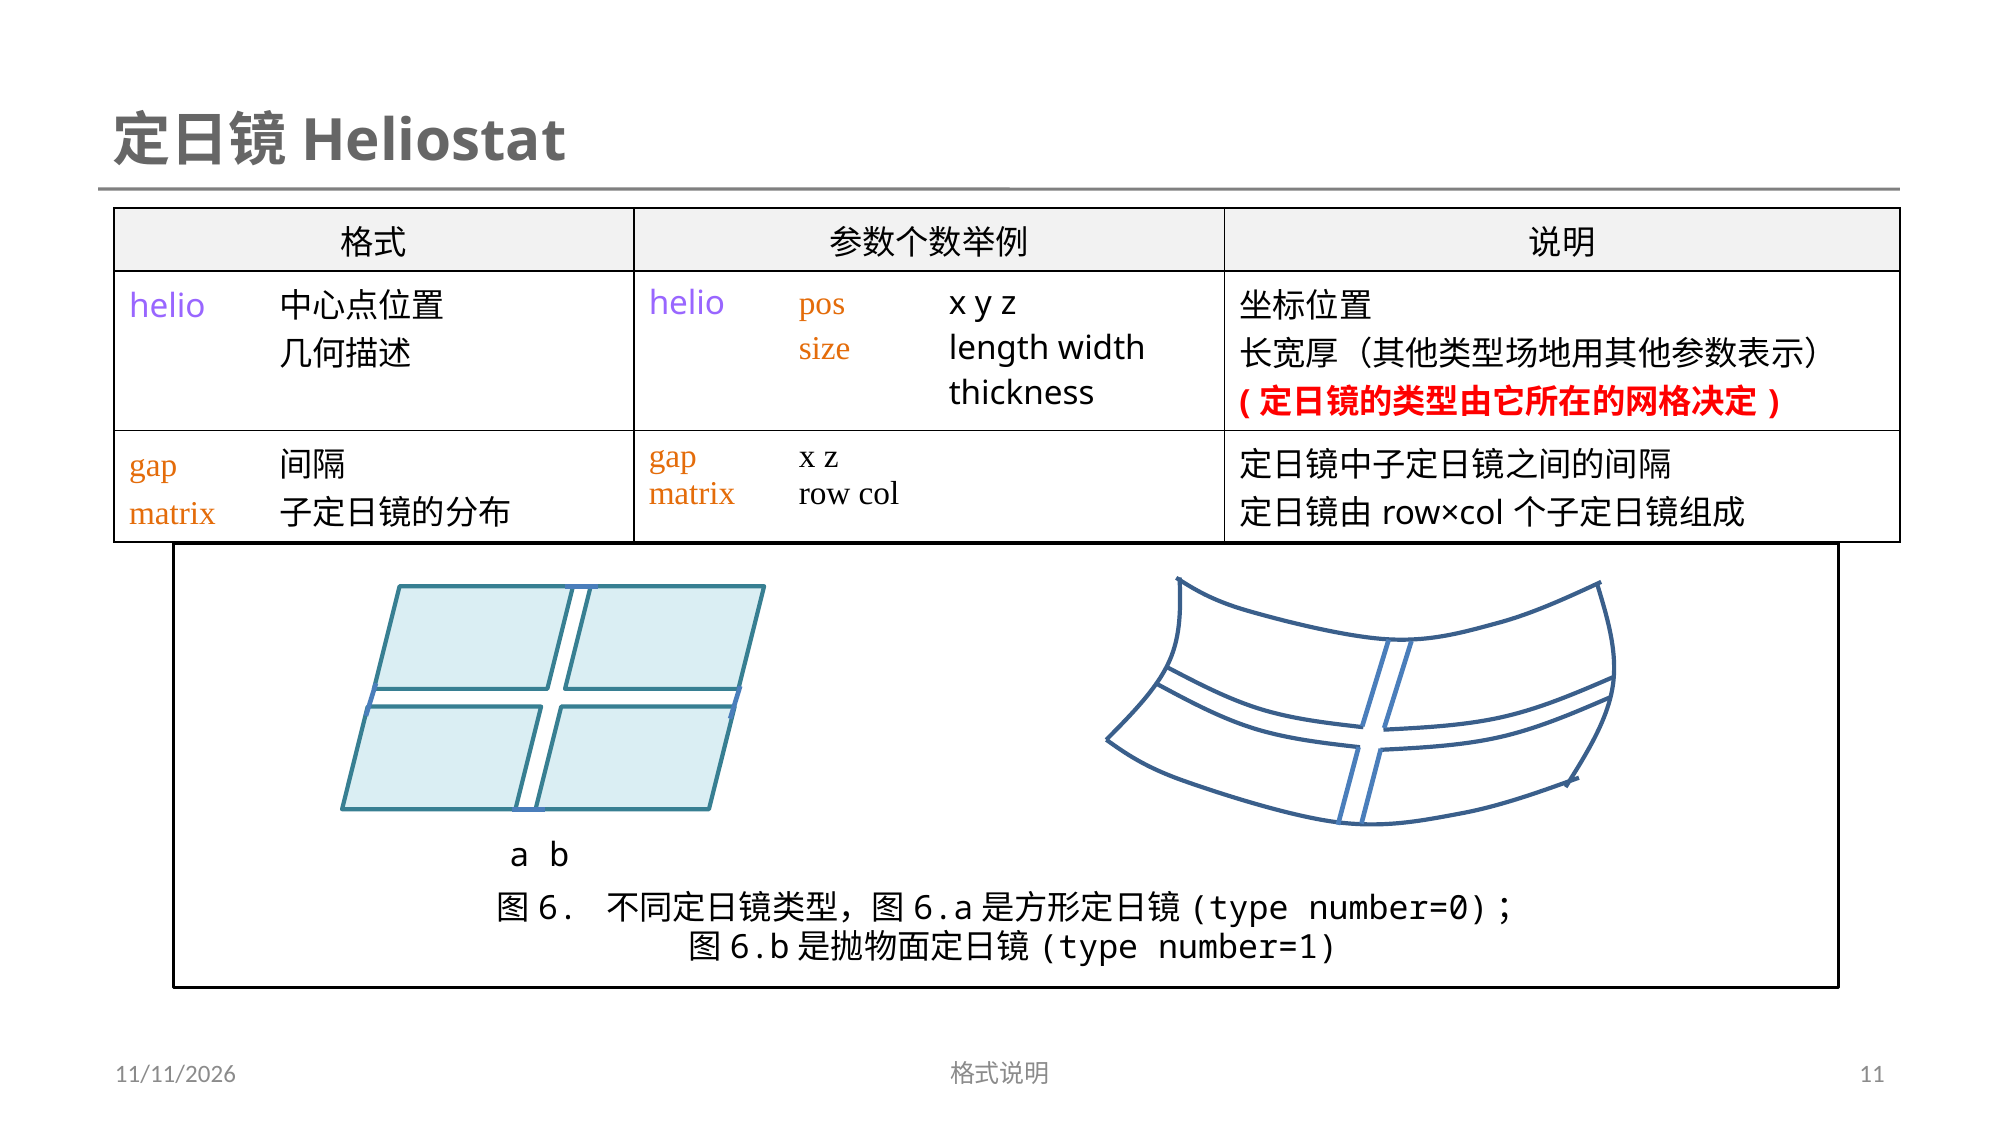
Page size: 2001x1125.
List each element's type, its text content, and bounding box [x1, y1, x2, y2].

slide_number 11 [1433, 1042, 1900, 1103]
text_box a b [494, 826, 1401, 881]
table_cell gap 间隔 matrix 子定日镜的分布 [115, 431, 633, 541]
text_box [1361, 748, 1382, 824]
table_cell 定日镜中子定日镜之间的间隔 定日镜由row×col个子定日镜组成 [1225, 431, 1899, 541]
text_box [171, 541, 1841, 990]
table_cell helio 中心点位置 几何描述 [115, 272, 633, 430]
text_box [1338, 746, 1359, 823]
table_cell gap x z matrix row col [635, 431, 1224, 541]
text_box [1362, 639, 1384, 727]
text_box 图6. 不同定日镜类型，图6.a是方形定日镜(type number=0)； 图6.b是抛物面定日镜(type number=1) [398, 878, 1629, 973]
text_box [1383, 640, 1412, 729]
table_header 参数个数举例 [635, 209, 1224, 270]
table_header 说明 [1225, 209, 1899, 270]
table_cell helio pos x y z size length width thickness [635, 272, 1224, 430]
list 定日镜Heliostat [97, 94, 701, 190]
table_cell 坐标位置 长宽厚（其他类型场地用其他参数表示） (定日镜的类型由它所在的网格决定) [1225, 272, 1899, 430]
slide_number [99, 1042, 567, 1103]
footer 格式说明 [683, 1042, 1317, 1103]
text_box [341, 585, 765, 810]
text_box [1103, 577, 1615, 824]
table_header 格式 [115, 209, 633, 270]
